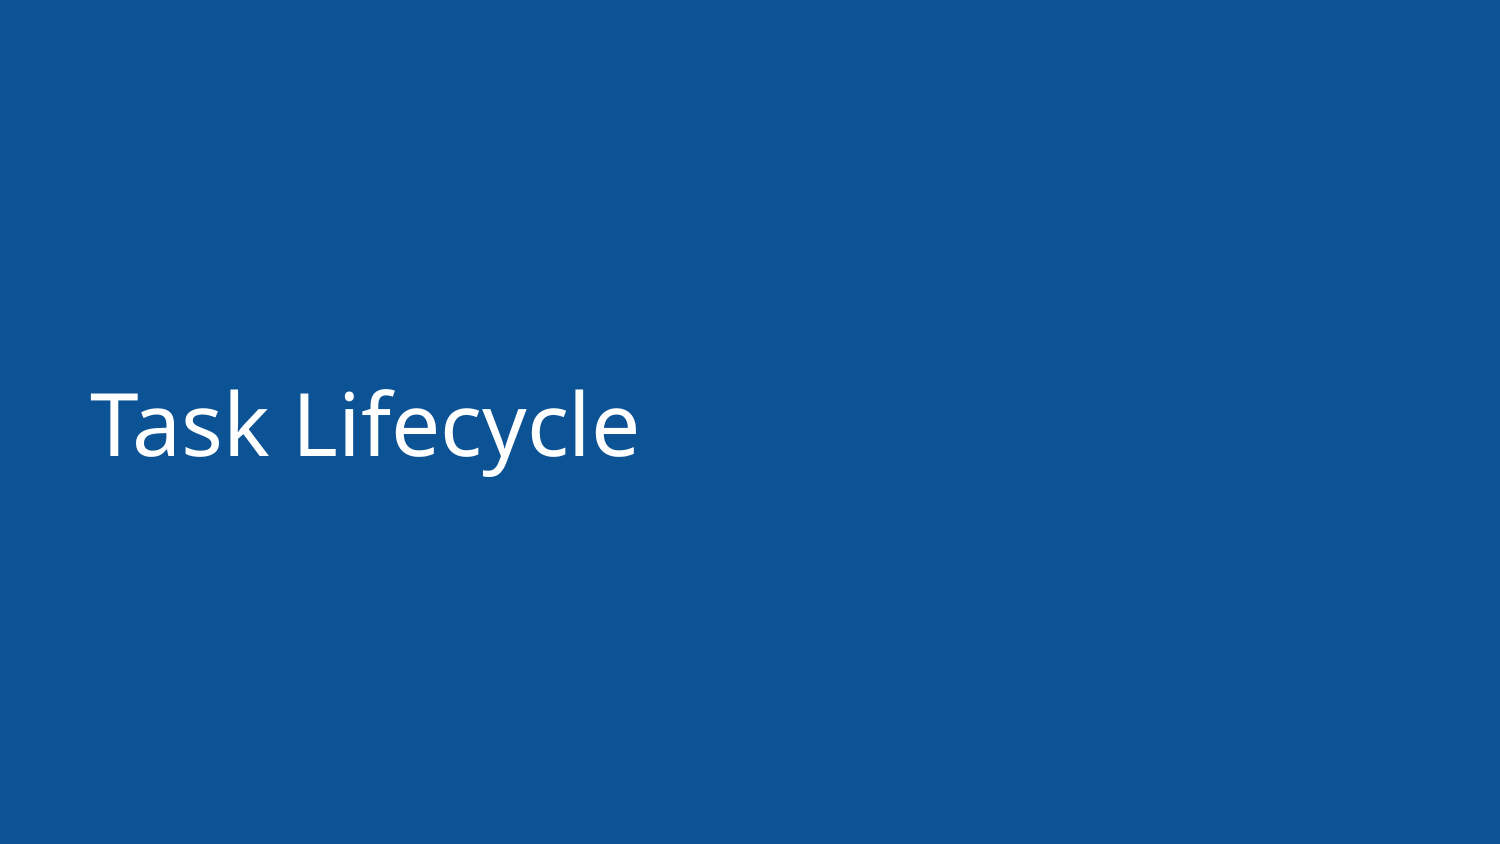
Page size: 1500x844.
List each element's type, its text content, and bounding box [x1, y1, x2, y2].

title Task Lifecycle [75, 338, 1425, 505]
